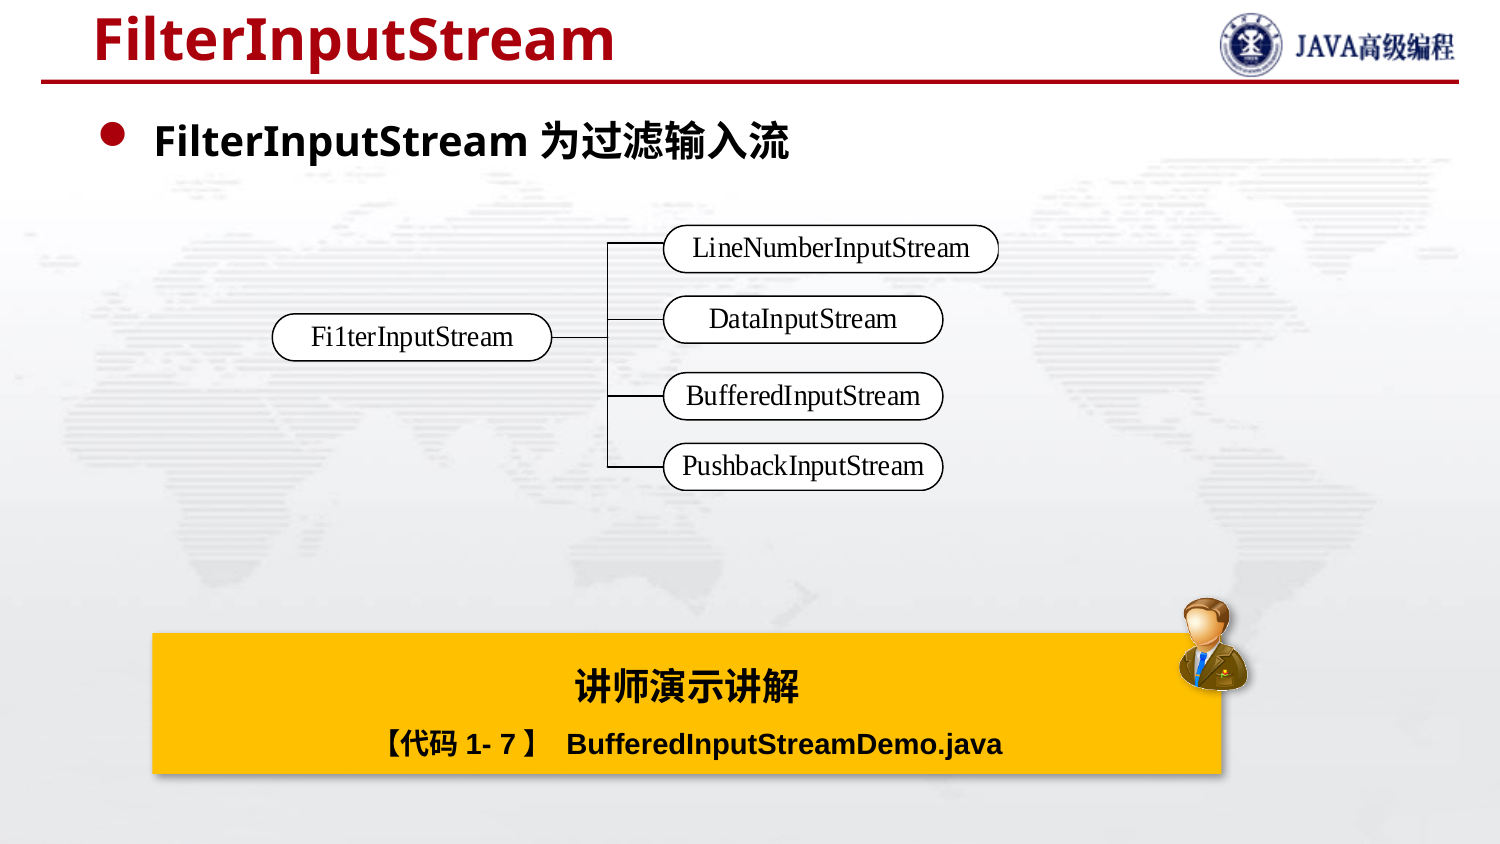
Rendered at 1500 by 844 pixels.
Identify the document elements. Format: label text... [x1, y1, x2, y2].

picture [0, 1, 1500, 844]
list FilterInputStream为过滤输入流 [81, 81, 1429, 188]
title FilterInputStream [76, 2, 999, 71]
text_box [152, 585, 1254, 775]
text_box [269, 222, 999, 491]
